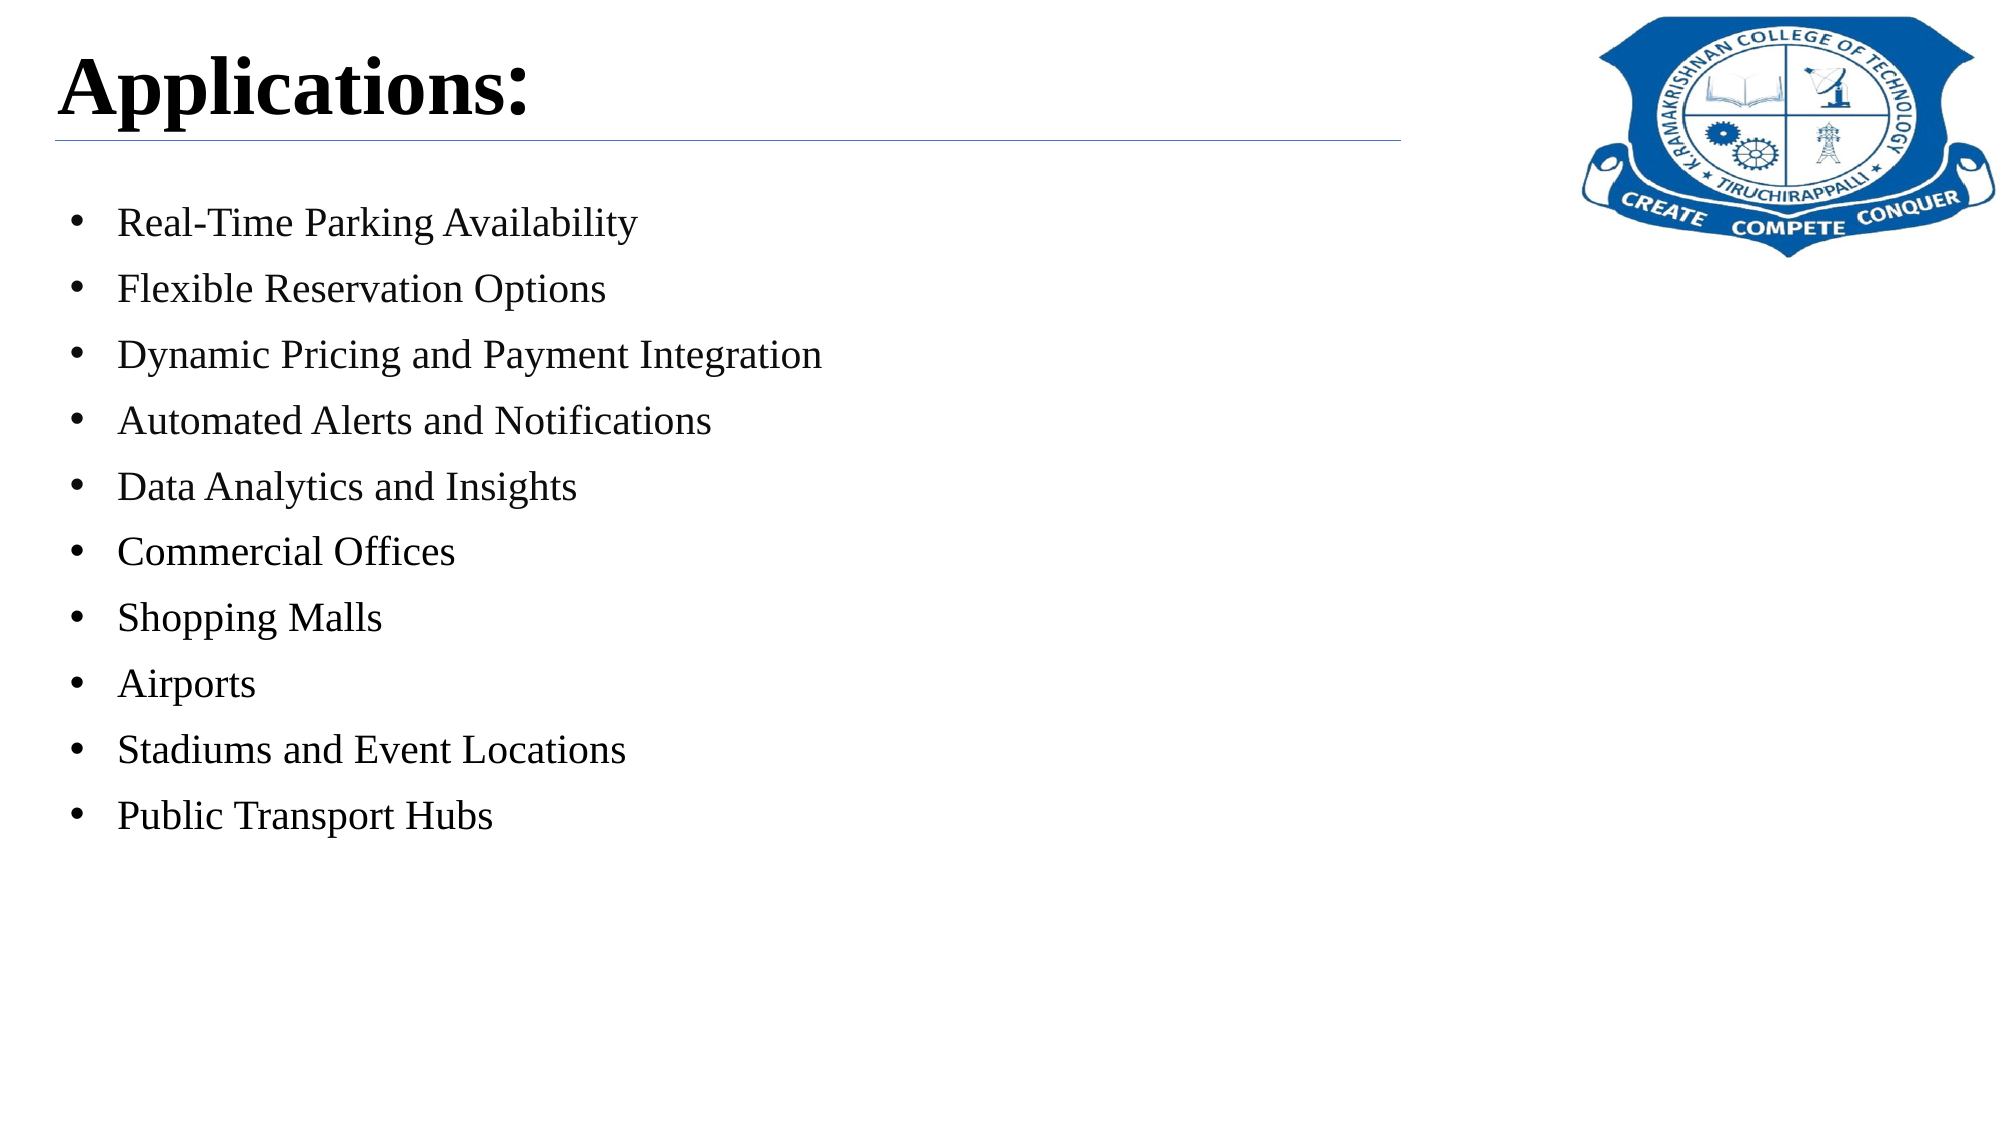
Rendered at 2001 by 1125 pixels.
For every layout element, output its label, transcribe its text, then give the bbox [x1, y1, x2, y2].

title Applications: [41, 54, 1579, 141]
list Real-Time Parking Availability Flexible Reservation Options Dynamic Pricing and Payment Integration Automated Alerts and Notifications Data Analytics and Insights Commercial Offices Shopping Malls Airports Stadiums and Event Locations Public Transport Hubs [55, 192, 1961, 1071]
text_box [1579, 0, 2000, 281]
